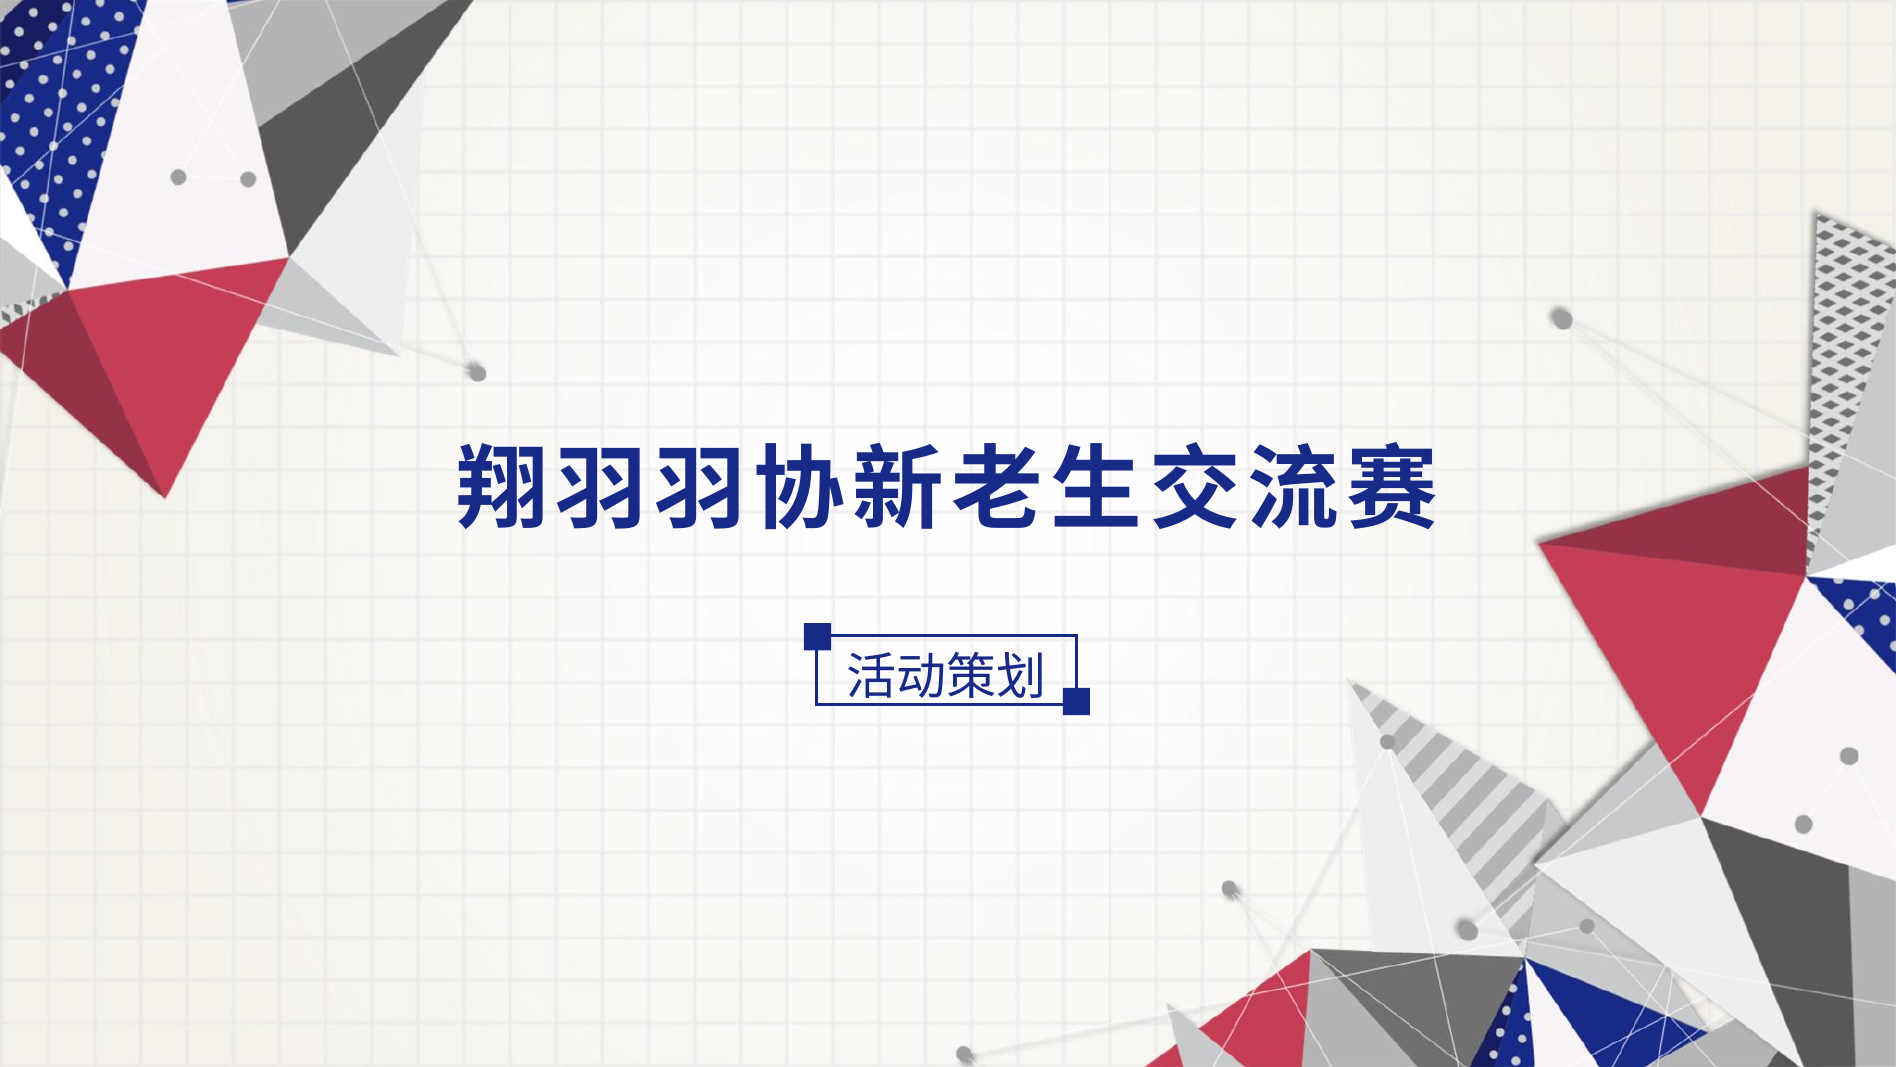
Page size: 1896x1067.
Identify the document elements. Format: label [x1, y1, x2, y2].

picture [0, 0, 1896, 1067]
text_box [404, 415, 1492, 716]
